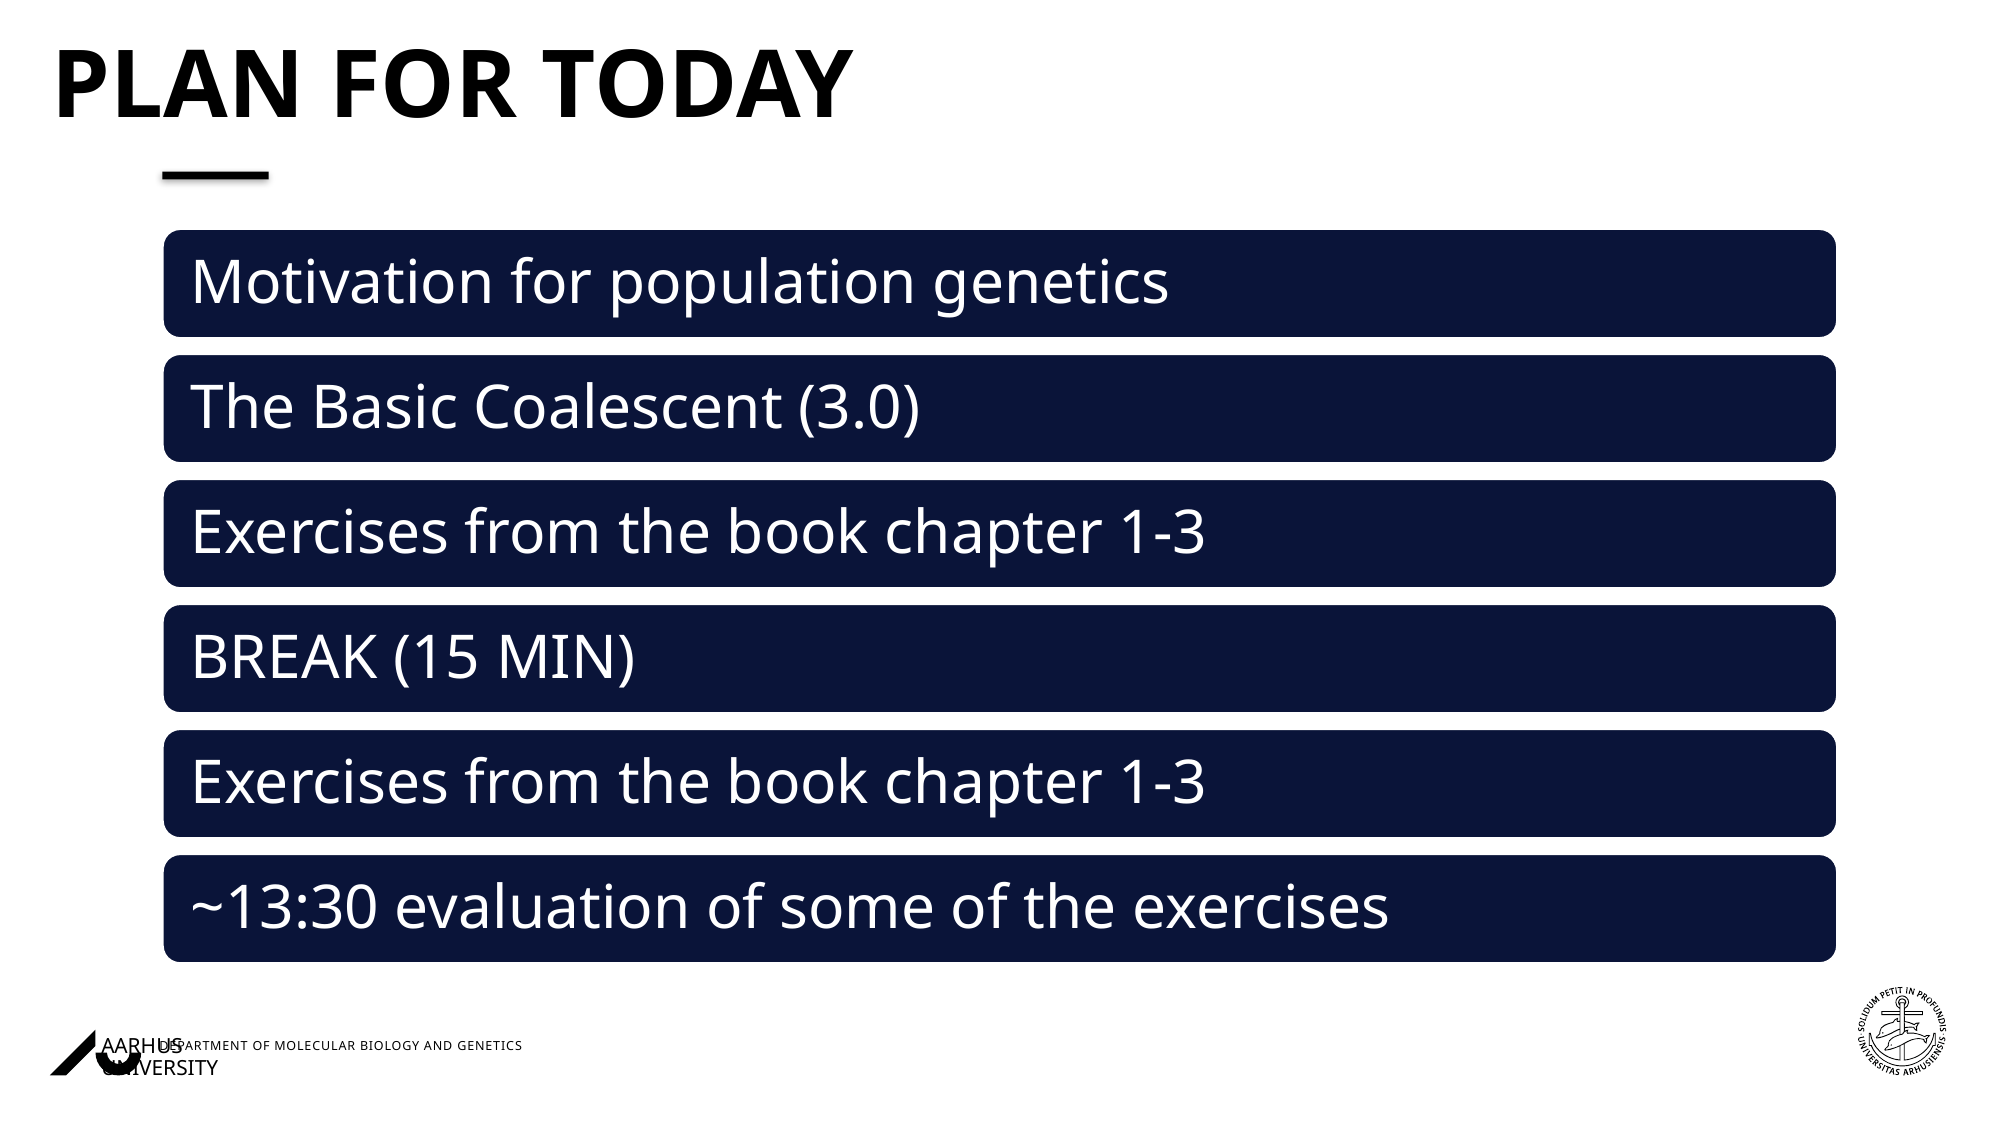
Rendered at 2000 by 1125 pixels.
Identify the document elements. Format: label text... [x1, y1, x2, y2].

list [161, 224, 1839, 968]
title Plan for today [51, 37, 1948, 162]
